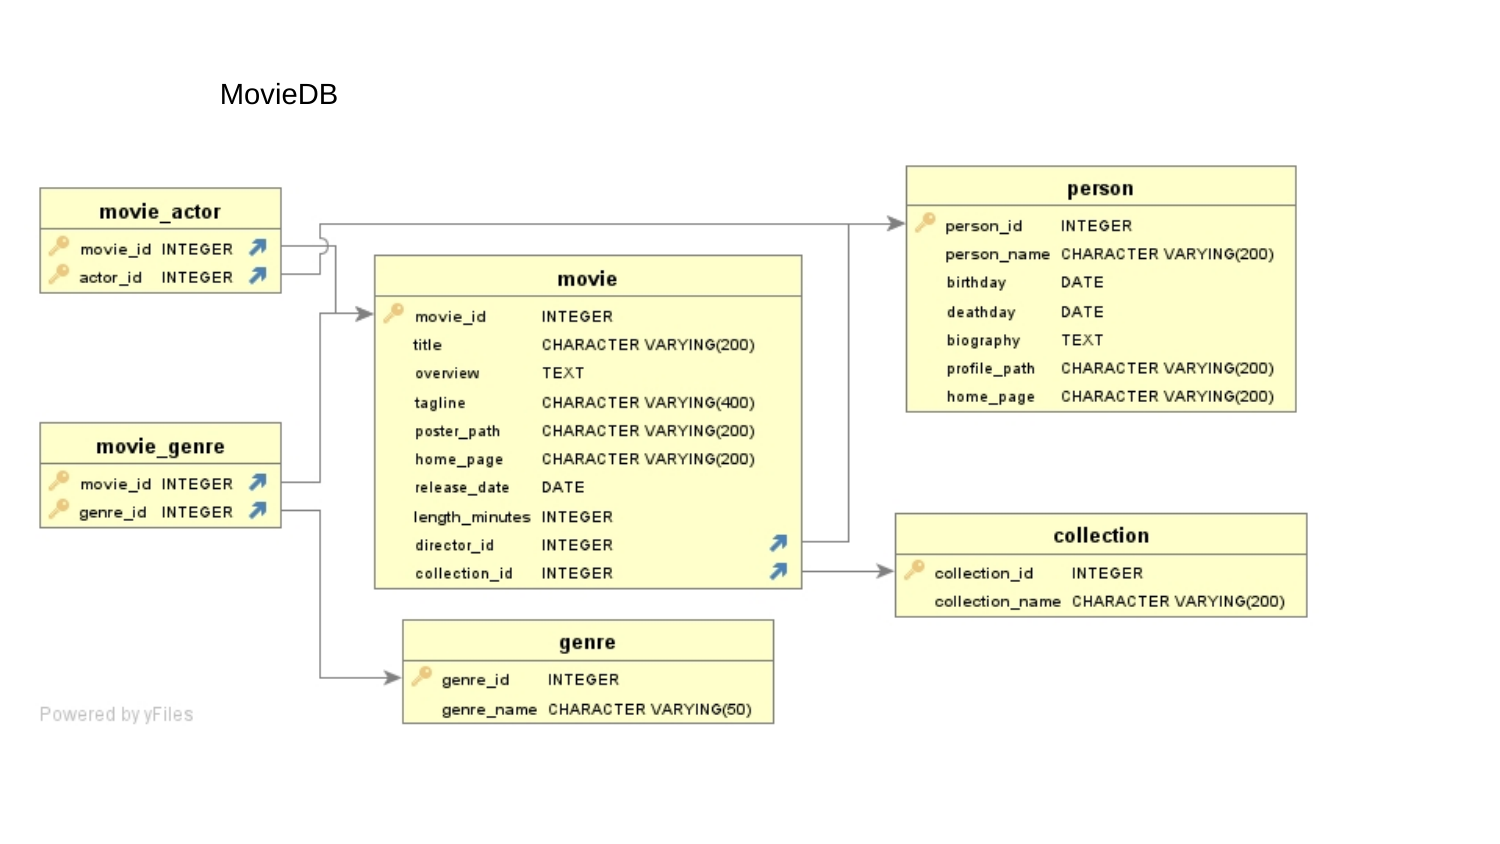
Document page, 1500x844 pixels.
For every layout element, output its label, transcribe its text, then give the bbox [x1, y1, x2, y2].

text_box MovieDB [204, 60, 1219, 126]
picture [24, 150, 1322, 741]
